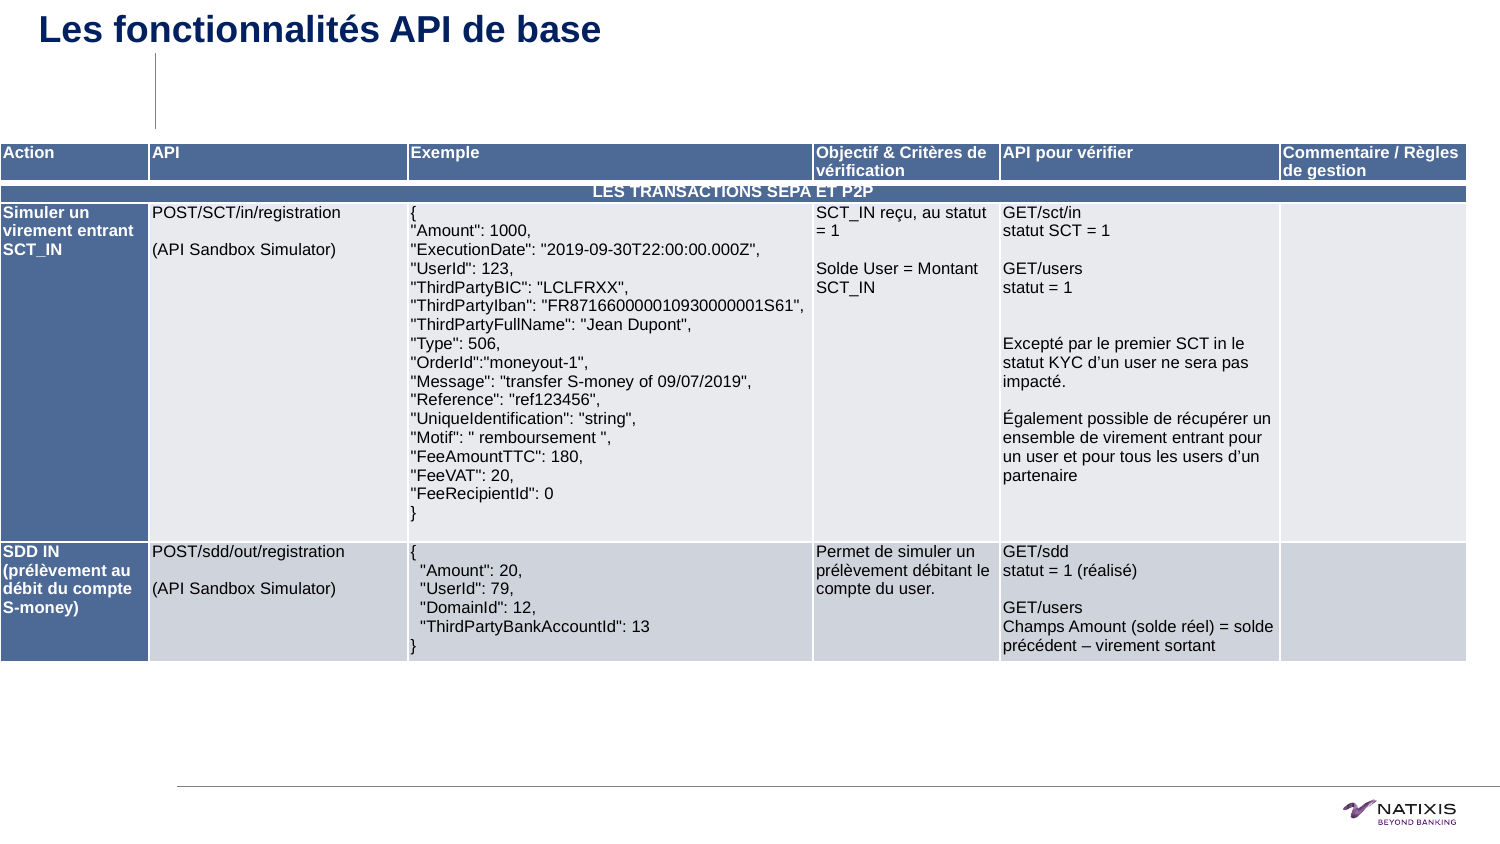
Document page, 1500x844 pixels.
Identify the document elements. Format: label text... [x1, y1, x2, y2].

table_header API [150, 144, 407, 180]
table_header Commentaire / Règles de gestion [1281, 144, 1466, 180]
text_box Les fonctionnalités API de base [23, 0, 1007, 58]
table_cell { "Amount": 20, "UserId": 79, "DomainId": 12, "ThirdPartyBankAccountId": 13 } [409, 543, 812, 661]
table_cell [1281, 543, 1466, 661]
table_cell { "Amount": 1000, "ExecutionDate": "2019-09-30T22:00:00.000Z", "UserId": 123, "ThirdPartyBIC": "LCLFRXX", "ThirdPartyIban": "FR871660000010930000001S61", "ThirdPartyFullName": "Jean Dupont", "Type": 506, "OrderId":"moneyout-1", "Message": "transfer S-money of 09/07/2019", "Reference": "ref123456", "UniqueIdentification": "string", "Motif": " remboursement ", "FeeAmountTTC": 180, "FeeVAT": 20, "FeeRecipientId": 0 } [409, 204, 812, 541]
table_cell [1281, 204, 1466, 541]
table_cell POST/sdd/out/registration (API Sandbox Simulator) [150, 543, 407, 661]
table_cell GET/sct/in statut SCT = 1 GET/users statut = 1 Excepté par le premier SCT in le statut KYC d’un user ne sera pas impacté. Également possible de récupérer un ensemble de virement entrant pour un user et pour tous les users d’un partenaire [1001, 204, 1279, 541]
table_header Exemple [409, 144, 812, 180]
table_cell GET/sdd statut = 1 (réalisé) GET/users Champs Amount (solde réel) = solde précédent – virement sortant [1001, 543, 1279, 661]
table_cell Permet de simuler un prélèvement débitant le compte du user. [814, 543, 999, 661]
table_header Action [1, 144, 148, 180]
table_cell POST/SCT/in/registration (API Sandbox Simulator) [150, 204, 407, 541]
table_cell LES TRANSACTIONS SEPA ET P2P [1, 186, 1466, 202]
table_cell SCT_IN reçu, au statut = 1 Solde User = Montant SCT_IN [814, 204, 999, 541]
table_cell Simuler un virement entrant SCT_IN [1, 204, 148, 541]
picture [1341, 795, 1456, 825]
table_cell SDD IN (prélèvement au débit du compte S-money) [1, 543, 148, 661]
table_header API pour vérifier [1001, 144, 1279, 180]
table_header Objectif & Critères de vérification [814, 144, 999, 180]
text_box [0, 108, 1500, 211]
